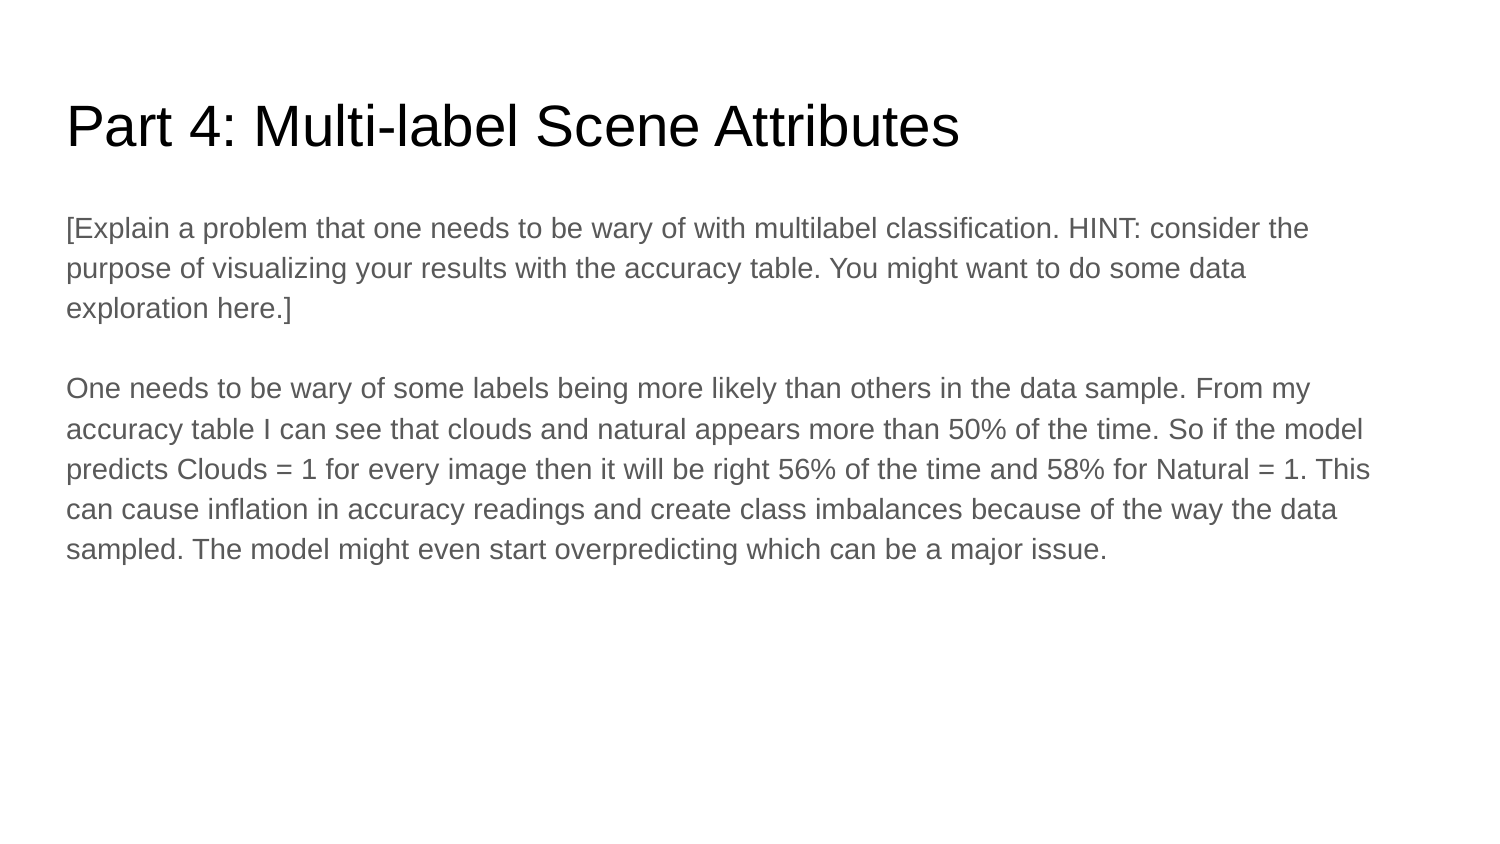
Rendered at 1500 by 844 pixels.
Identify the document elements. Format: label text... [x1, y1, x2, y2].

list [Explain a problem that one needs to be wary of with multilabel classification. HINT: consider the purpose of visualizing your results with the accuracy table. You might want to do some data exploration here.] One needs to be wary of some labels being more likely than others in the data sample. From my accuracy table I can see that clouds and natural appears more than 50% of the time. So if the model predicts Clouds = 1 for every image then it will be right 56% of the time and 58% for Natural = 1. This can cause inflation in accuracy readings and create class imbalances because of the way the data sampled. The model might even start overpredicting which can be a major issue. [51, 189, 1397, 750]
title Part 4: Multi-label Scene Attributes [51, 72, 1449, 167]
